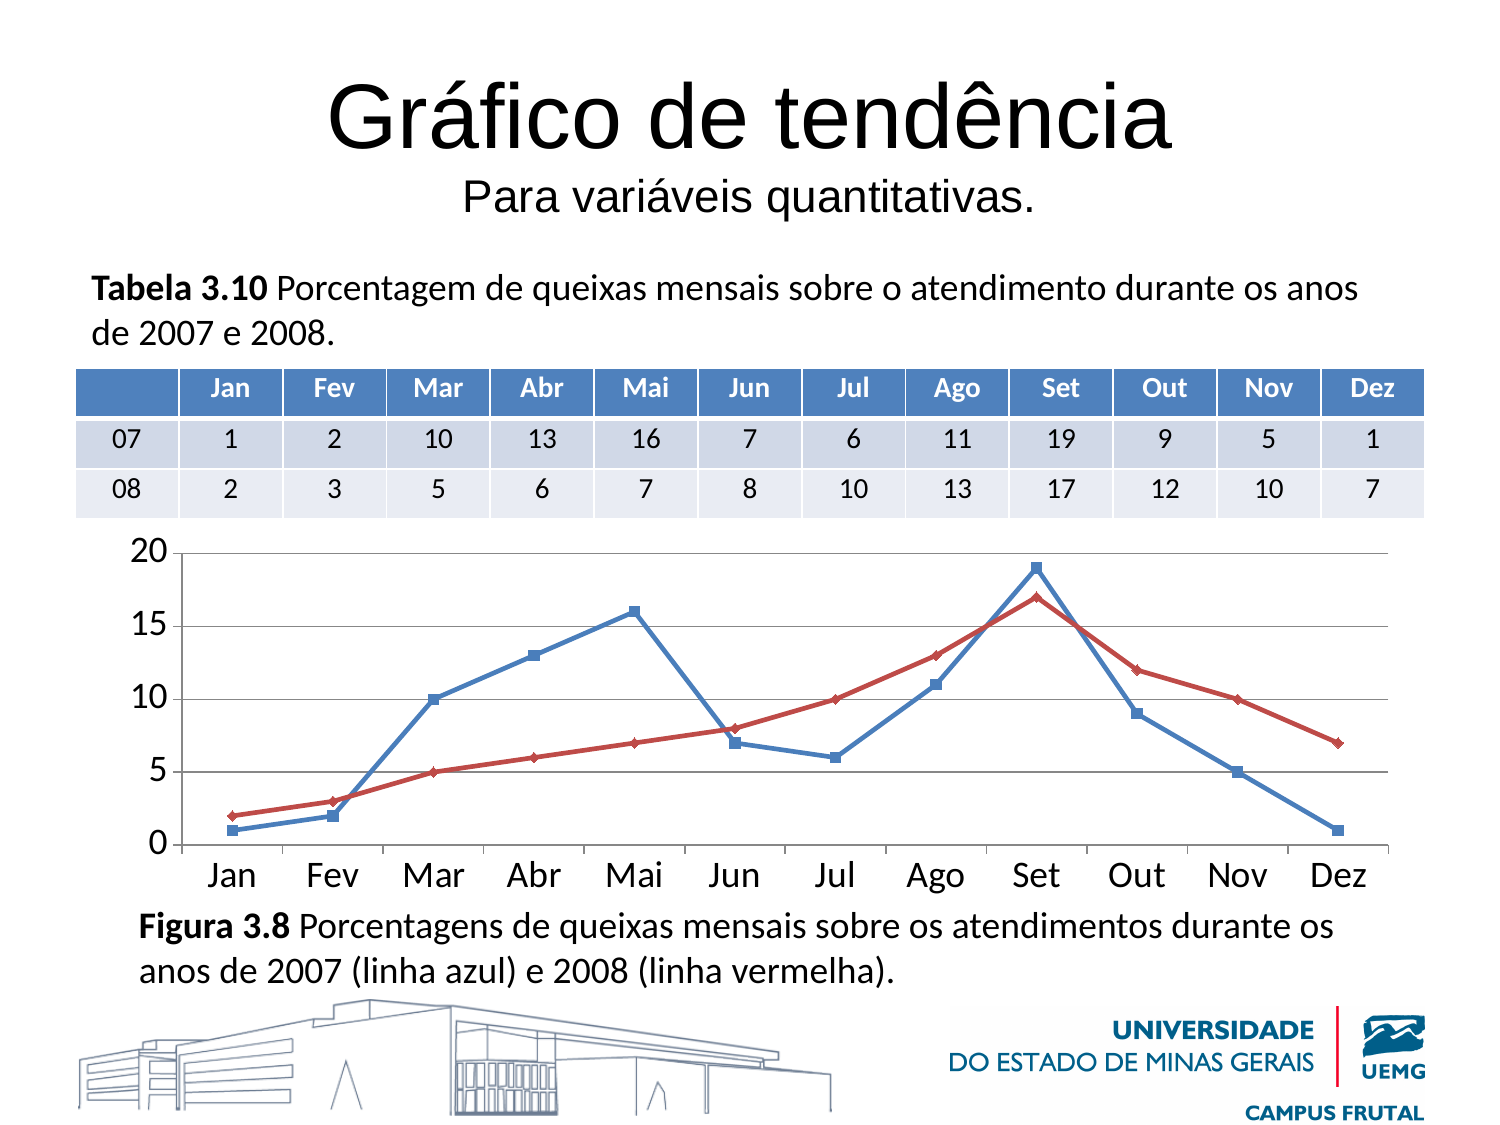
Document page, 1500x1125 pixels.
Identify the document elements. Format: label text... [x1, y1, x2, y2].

table_header Abr [491, 369, 593, 416]
table_cell 07 [76, 421, 178, 468]
table_cell 2 [284, 421, 386, 468]
table_header Mar [387, 369, 489, 416]
table_cell 16 [595, 421, 697, 468]
text_box Figura 3.8 Porcentagens de queixas mensais sobre os atendimentos durante os anos de 2007 (linha azul) e 2008 (linha vermelha). [123, 914, 1400, 998]
table_cell 13 [491, 421, 593, 468]
picture [953, 1056, 963, 1068]
table_cell 5 [387, 470, 489, 518]
table_cell 10 [387, 421, 489, 468]
table_cell 2 [180, 470, 282, 518]
table_cell 6 [491, 470, 593, 518]
table_header Nov [1218, 369, 1320, 416]
table_cell 10 [1218, 470, 1320, 518]
table_cell 1 [180, 421, 282, 468]
table_header Jan [180, 369, 282, 416]
picture [1371, 1020, 1416, 1030]
title Gráfico de tendência Para variáveis quantitativas. [75, 45, 1425, 233]
table_cell 12 [1114, 470, 1216, 518]
table_cell 7 [595, 470, 697, 518]
table_cell 7 [699, 421, 801, 468]
table_header Dez [1322, 369, 1424, 416]
table_cell 8 [699, 470, 801, 518]
table_header Set [1010, 369, 1112, 416]
table_header Ago [906, 369, 1008, 416]
table_cell 19 [1010, 421, 1112, 468]
table_cell 13 [906, 470, 1008, 518]
table_header Fev [284, 369, 386, 416]
table_header Jun [699, 369, 801, 416]
table_cell 9 [1114, 421, 1216, 468]
table_cell 17 [1010, 470, 1112, 518]
picture [1415, 1067, 1425, 1075]
table_header [76, 369, 178, 416]
table_cell 6 [803, 421, 905, 468]
table_header Mai [595, 369, 697, 416]
picture [1391, 1028, 1410, 1038]
table_cell 5 [1218, 421, 1320, 468]
table_header Jul [803, 369, 905, 416]
table_cell 11 [906, 421, 1008, 468]
table_cell 7 [1322, 470, 1424, 518]
picture [78, 999, 832, 1116]
picture [950, 1006, 1425, 1125]
text_box Tabela 3.10 Porcentagem de queixas mensais sobre o atendimento durante os anos de 2007 e 2008. [76, 255, 1412, 361]
table_cell 3 [284, 470, 386, 518]
table_cell 1 [1322, 421, 1424, 468]
chart [103, 526, 1415, 906]
table_cell 08 [76, 470, 178, 518]
table_header Out [1114, 369, 1216, 416]
table_cell 10 [803, 470, 905, 518]
